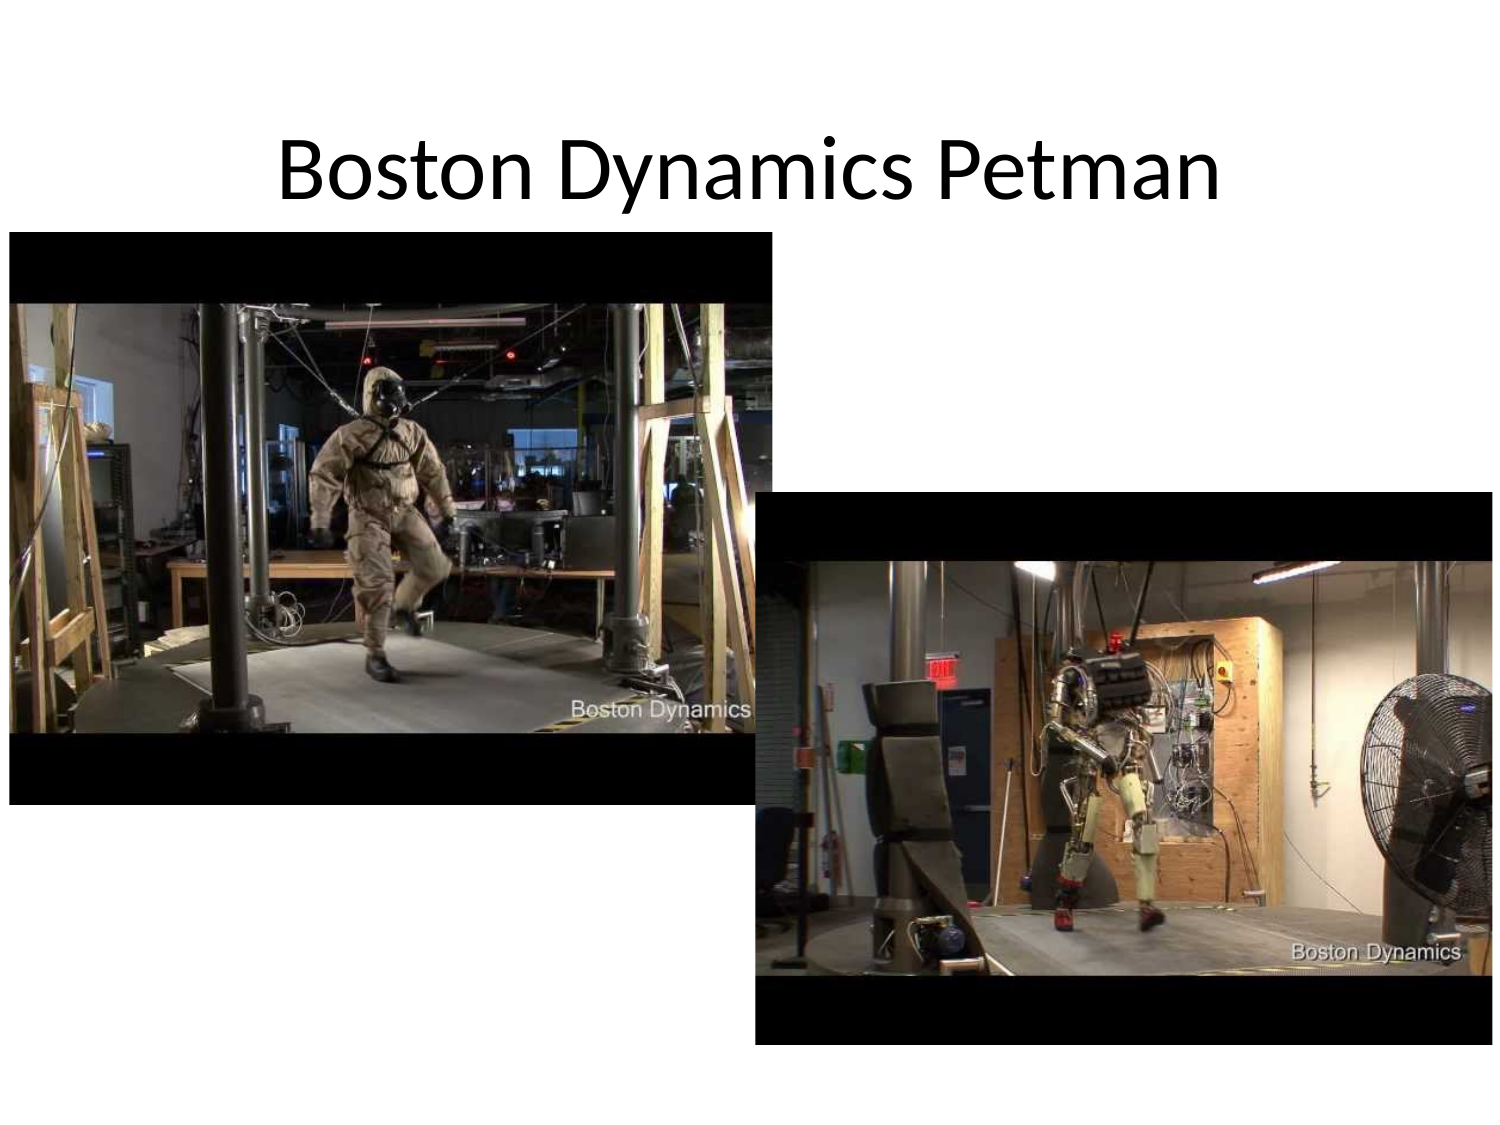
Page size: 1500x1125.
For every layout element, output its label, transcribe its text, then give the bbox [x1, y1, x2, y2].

title Boston Dynamics Petman [75, 45, 1425, 233]
text_box [9, 232, 773, 805]
text_box [755, 492, 1493, 1045]
